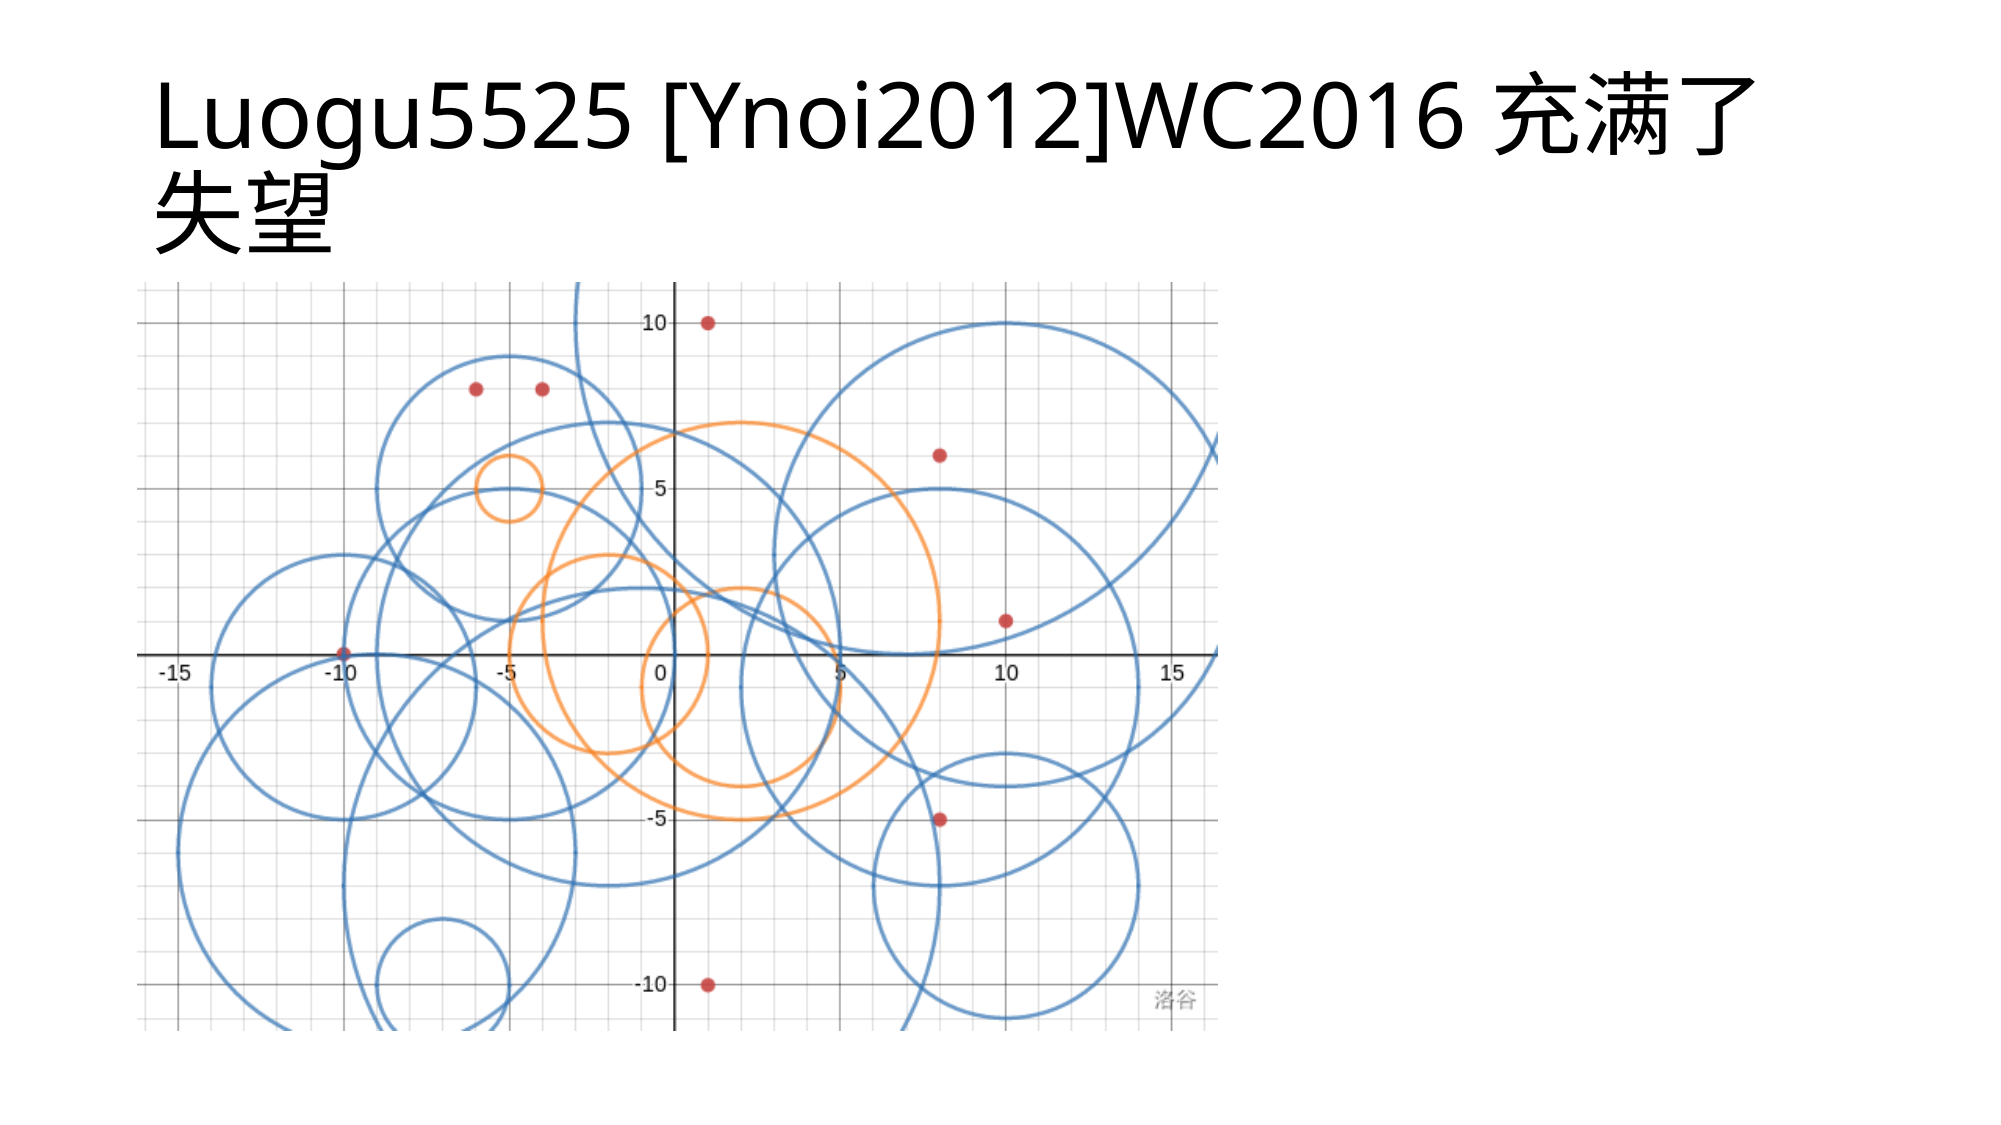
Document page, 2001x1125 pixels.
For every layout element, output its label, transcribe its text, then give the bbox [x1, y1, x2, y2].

title Luogu5525 [Ynoi2012]WC2016充满了失望 [137, 59, 1863, 278]
picture [137, 282, 1218, 1031]
